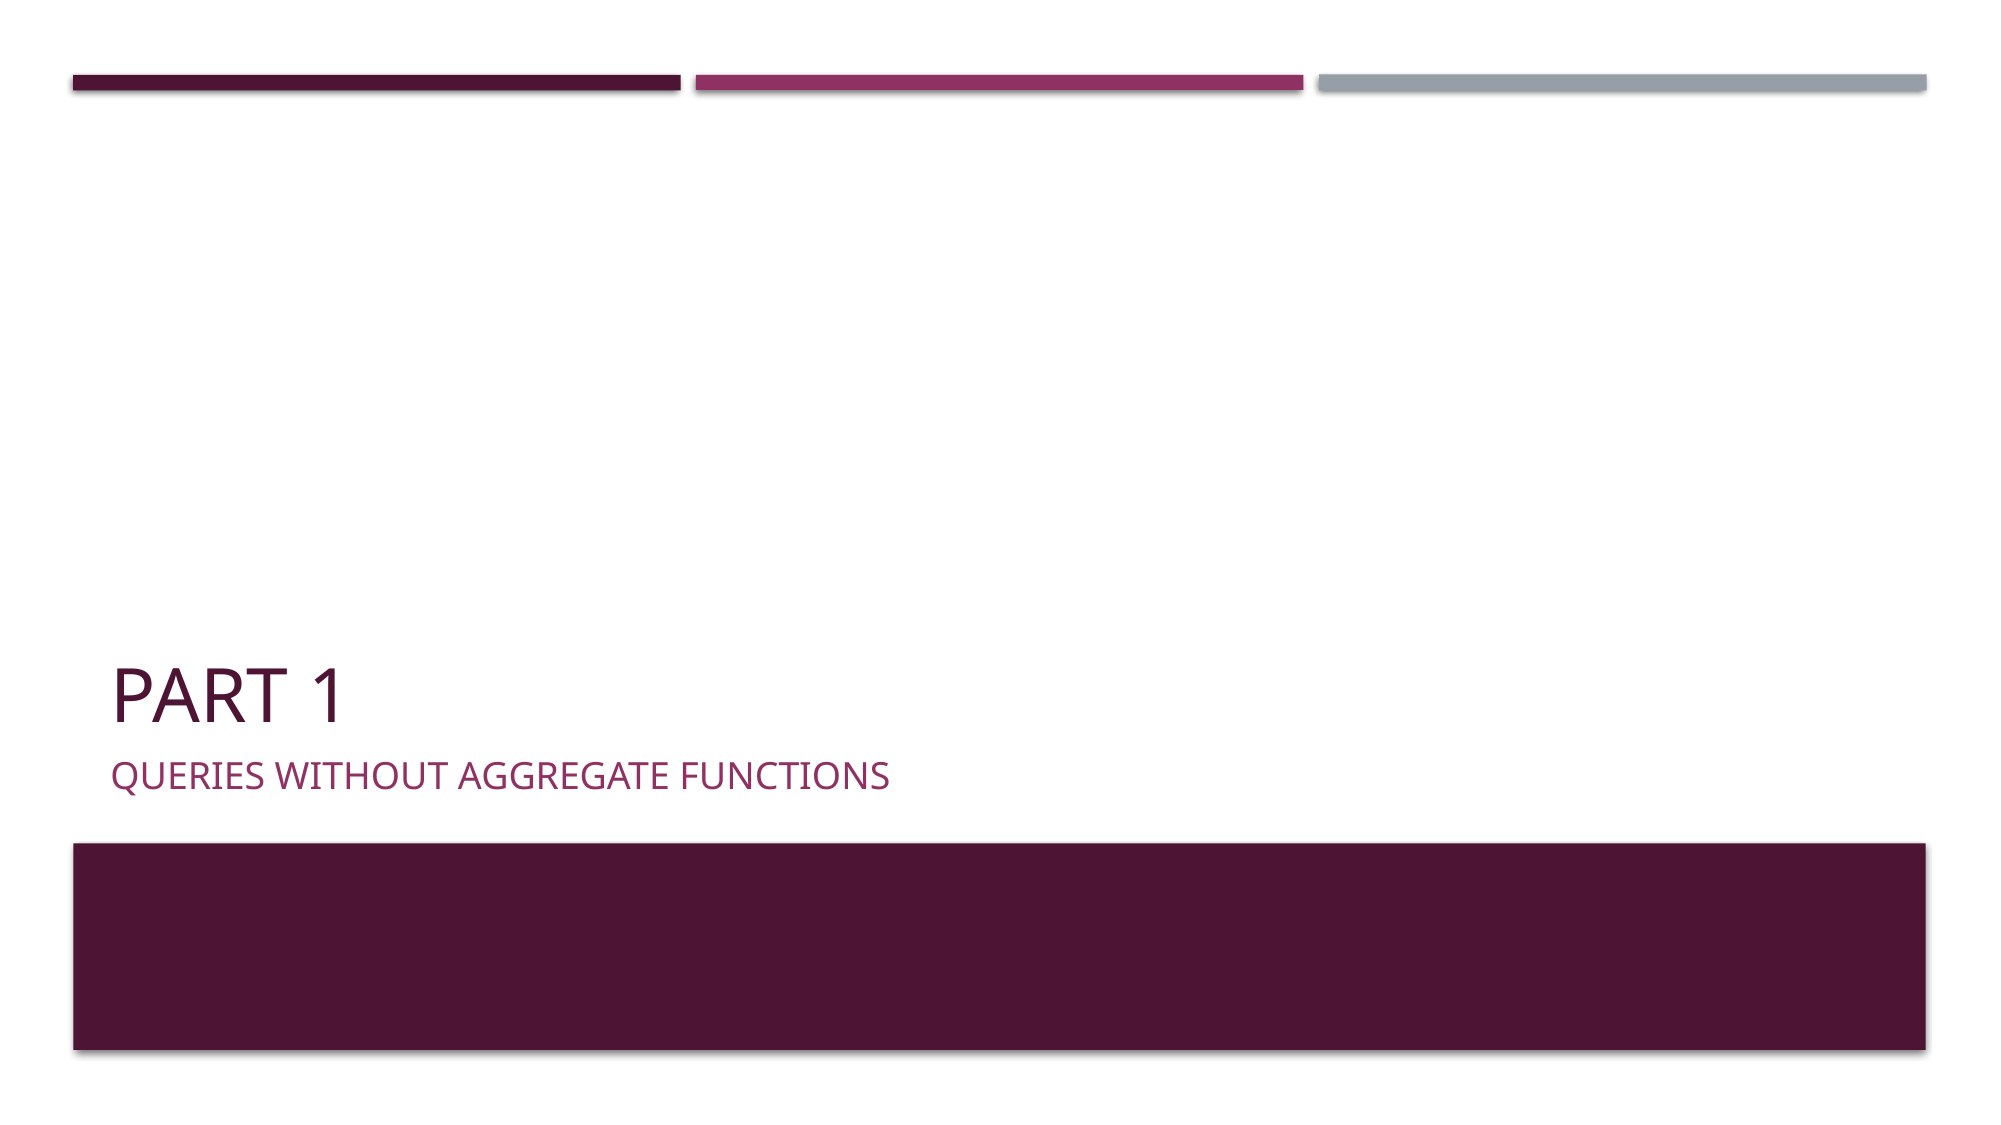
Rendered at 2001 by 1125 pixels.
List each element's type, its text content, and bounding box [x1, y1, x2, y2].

title PART 1 [95, 499, 1905, 744]
list QUERIES WITHOUT AGGREGATE FUNCTIONS [95, 744, 1905, 844]
